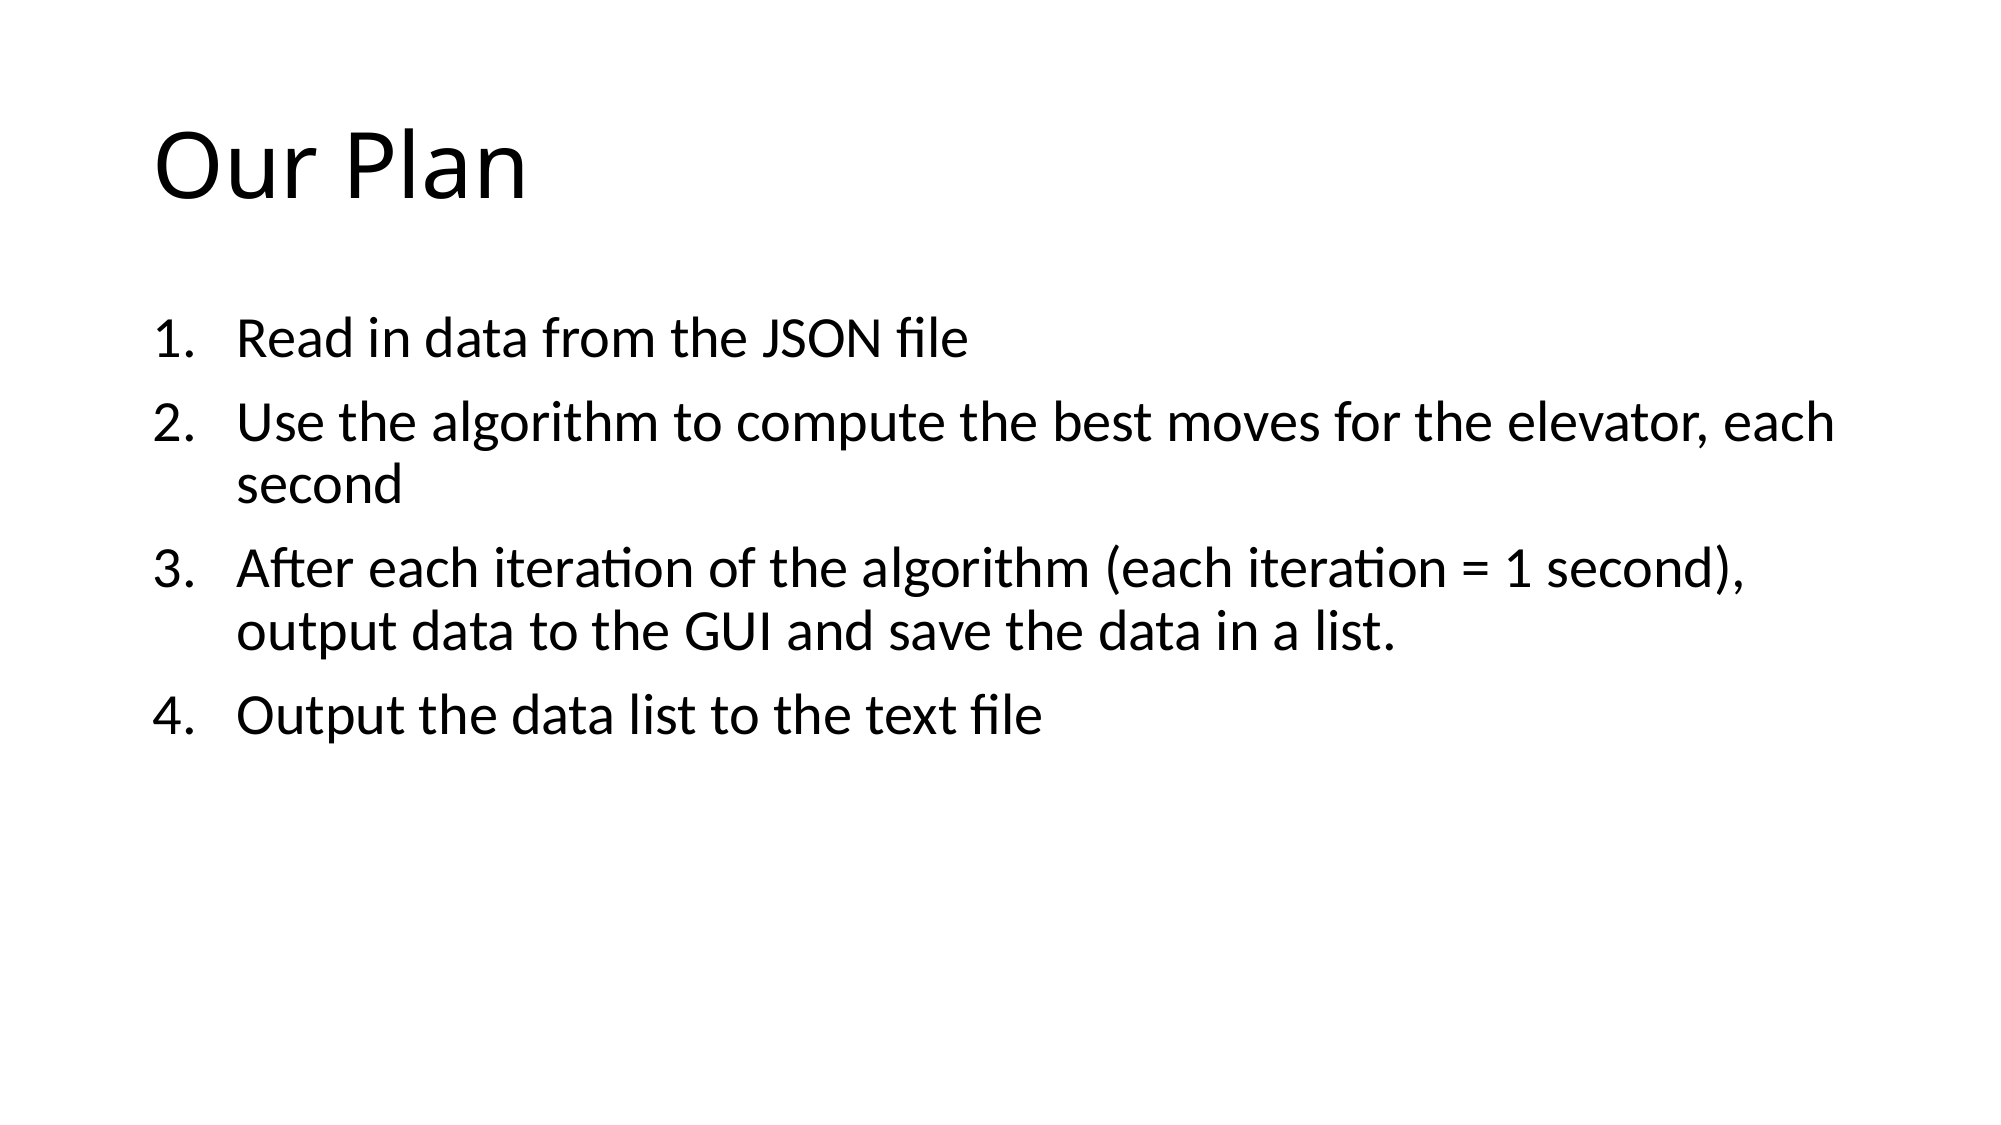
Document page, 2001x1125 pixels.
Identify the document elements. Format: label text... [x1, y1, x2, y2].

title Our Plan [137, 59, 1863, 278]
list Read in data from the JSON file Use the algorithm to compute the best moves for the elevator, each second After each iteration of the algorithm (each iteration = 1 second), output data to the GUI and save the data in a list. Output the data list to the text file [137, 299, 1863, 1014]
